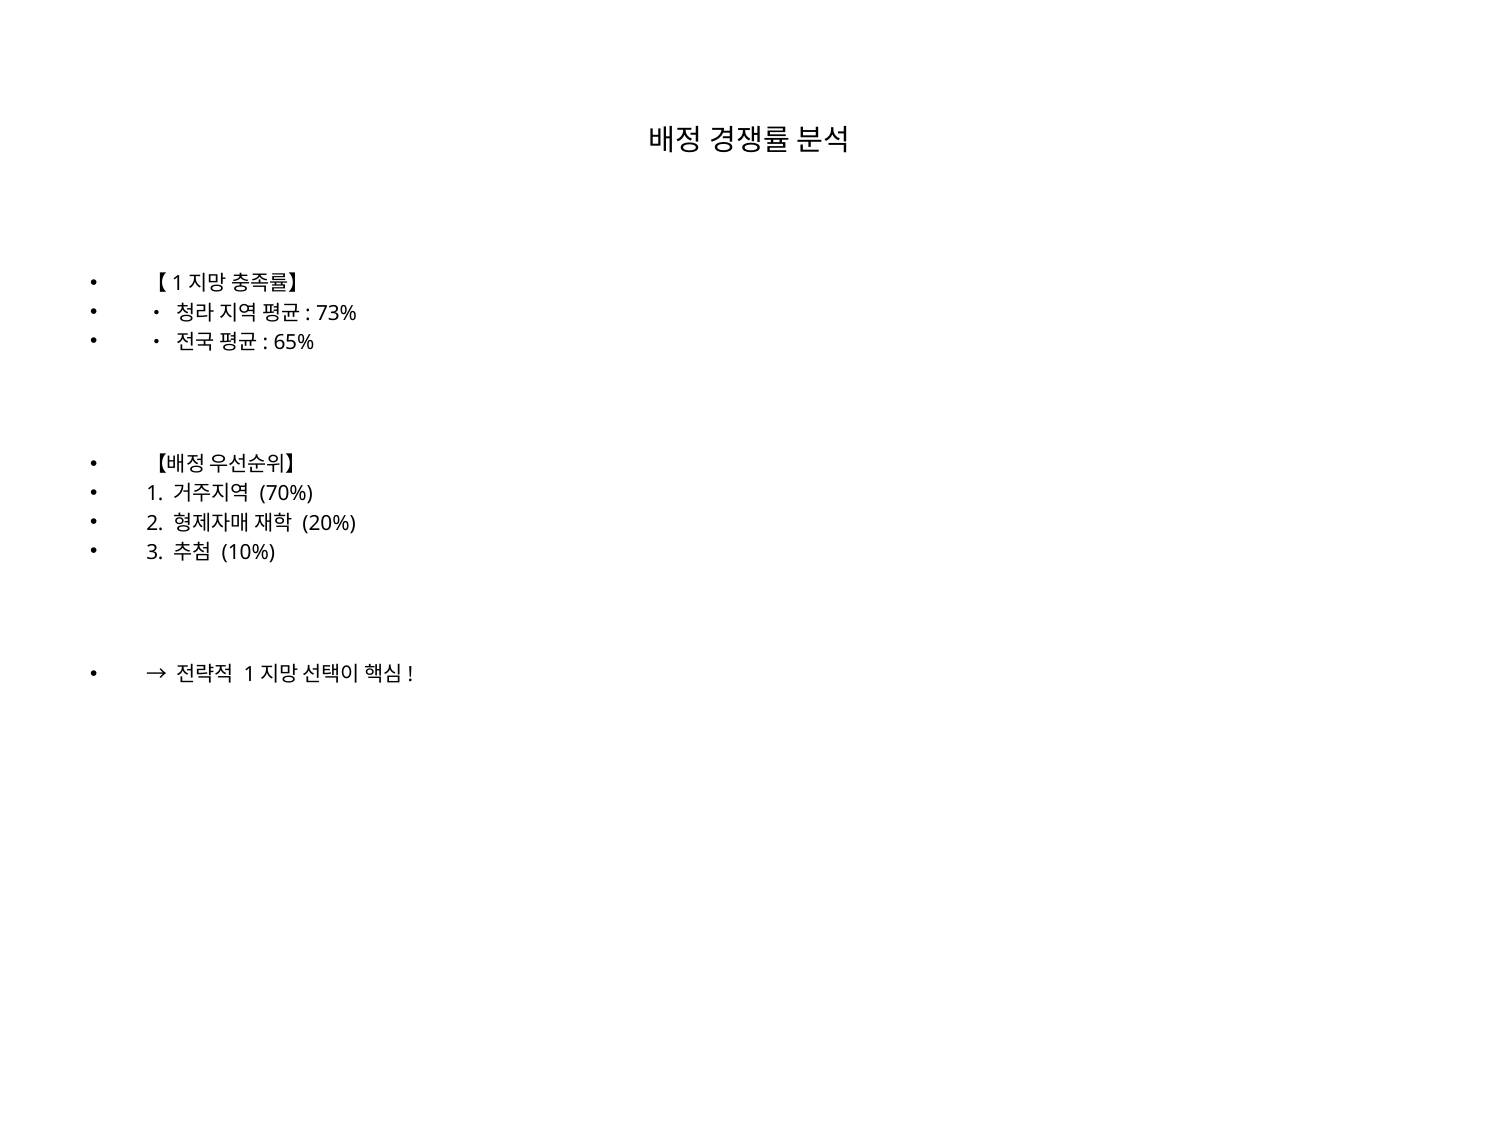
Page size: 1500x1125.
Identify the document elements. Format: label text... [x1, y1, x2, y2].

title 배정 경쟁률 분석 [75, 45, 1425, 233]
list 【1지망 충족률】 • 청라 지역 평균: 73% • 전국 평균: 65% 【배정 우선순위】 1. 거주지역 (70%) 2. 형제자매 재학 (20%) 3. 추첨 (10%) → 전략적 1지망 선택이 핵심! [75, 262, 1425, 1005]
